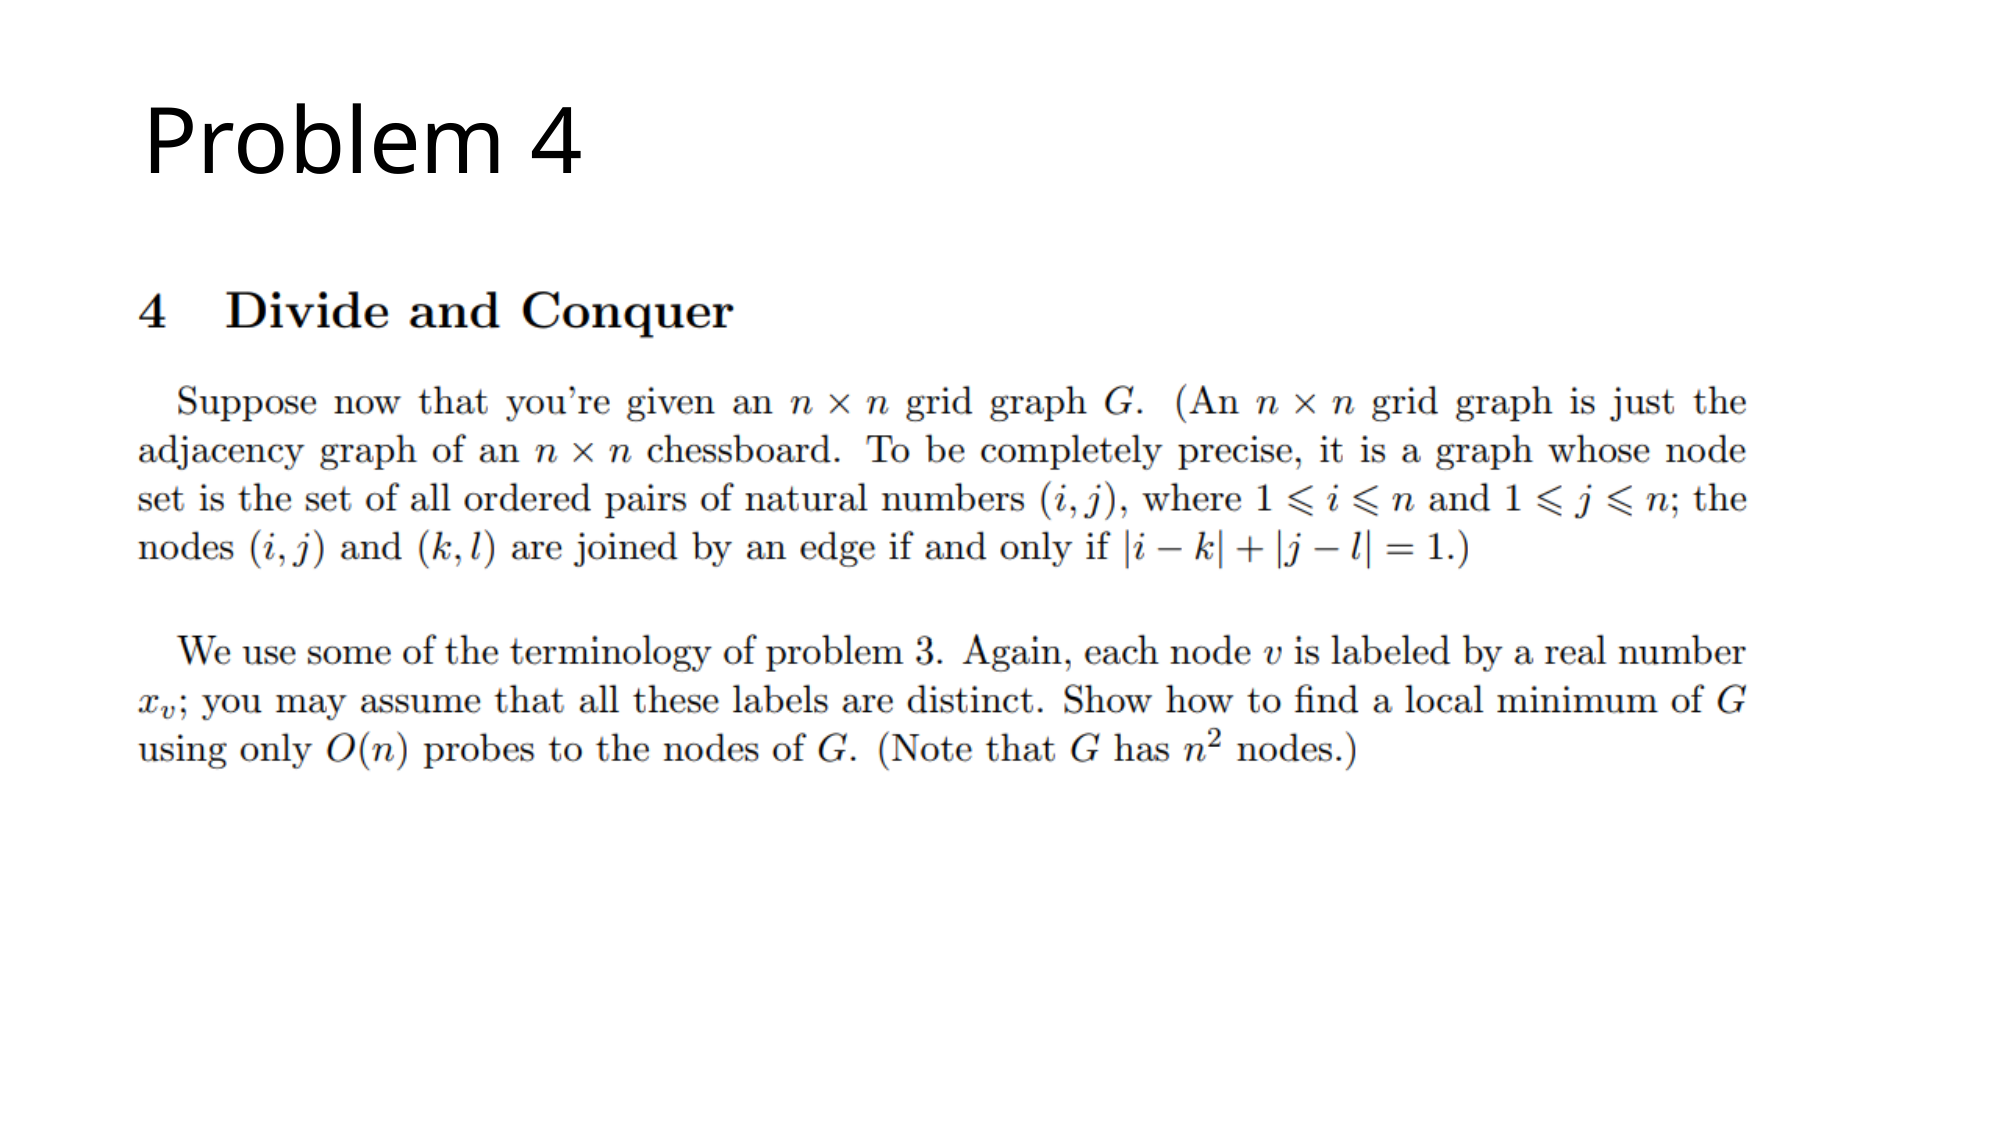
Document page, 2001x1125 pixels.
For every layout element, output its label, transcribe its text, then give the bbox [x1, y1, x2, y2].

picture [126, 261, 1779, 808]
text_box Problem 4 [127, 52, 1811, 235]
